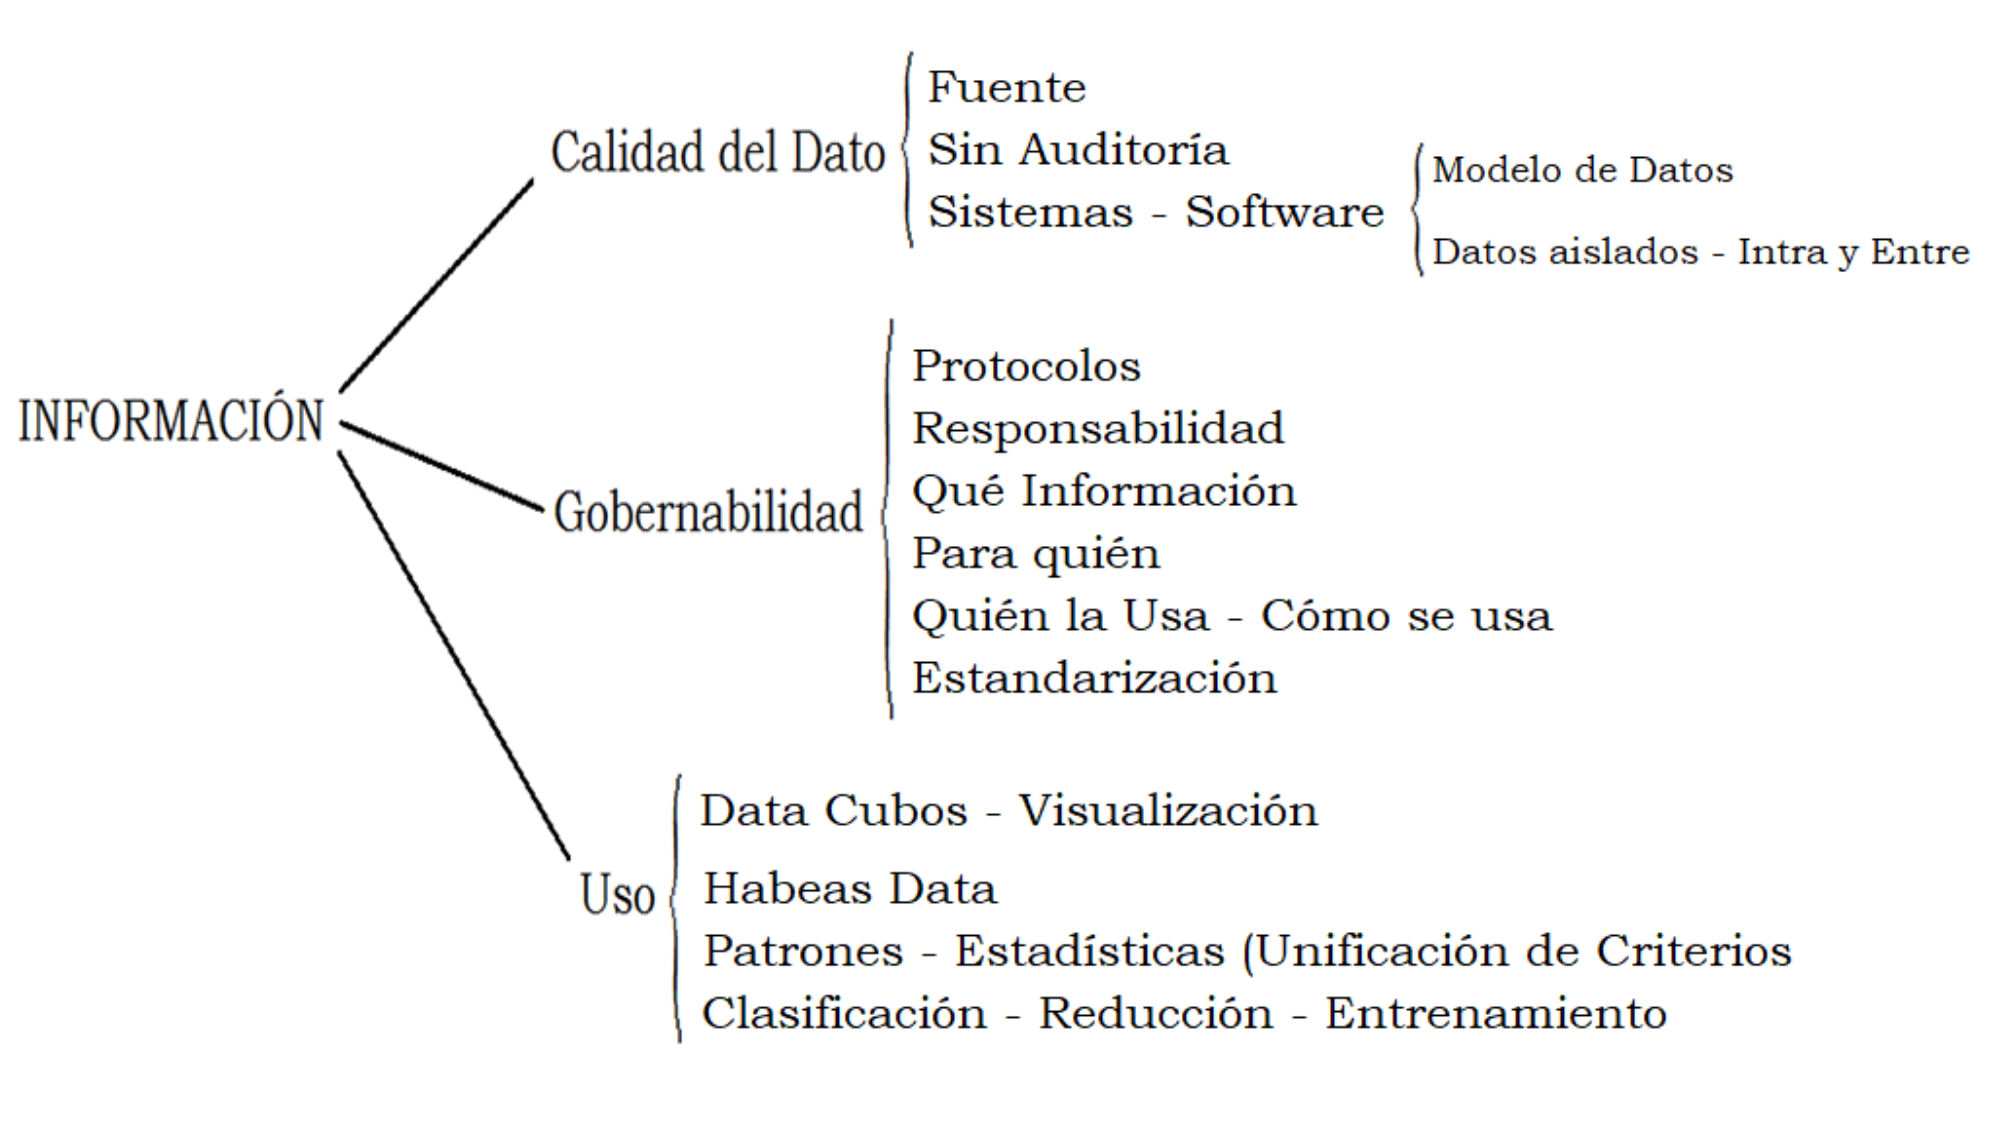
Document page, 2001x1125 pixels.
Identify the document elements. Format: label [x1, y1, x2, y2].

picture [0, 40, 1978, 1052]
